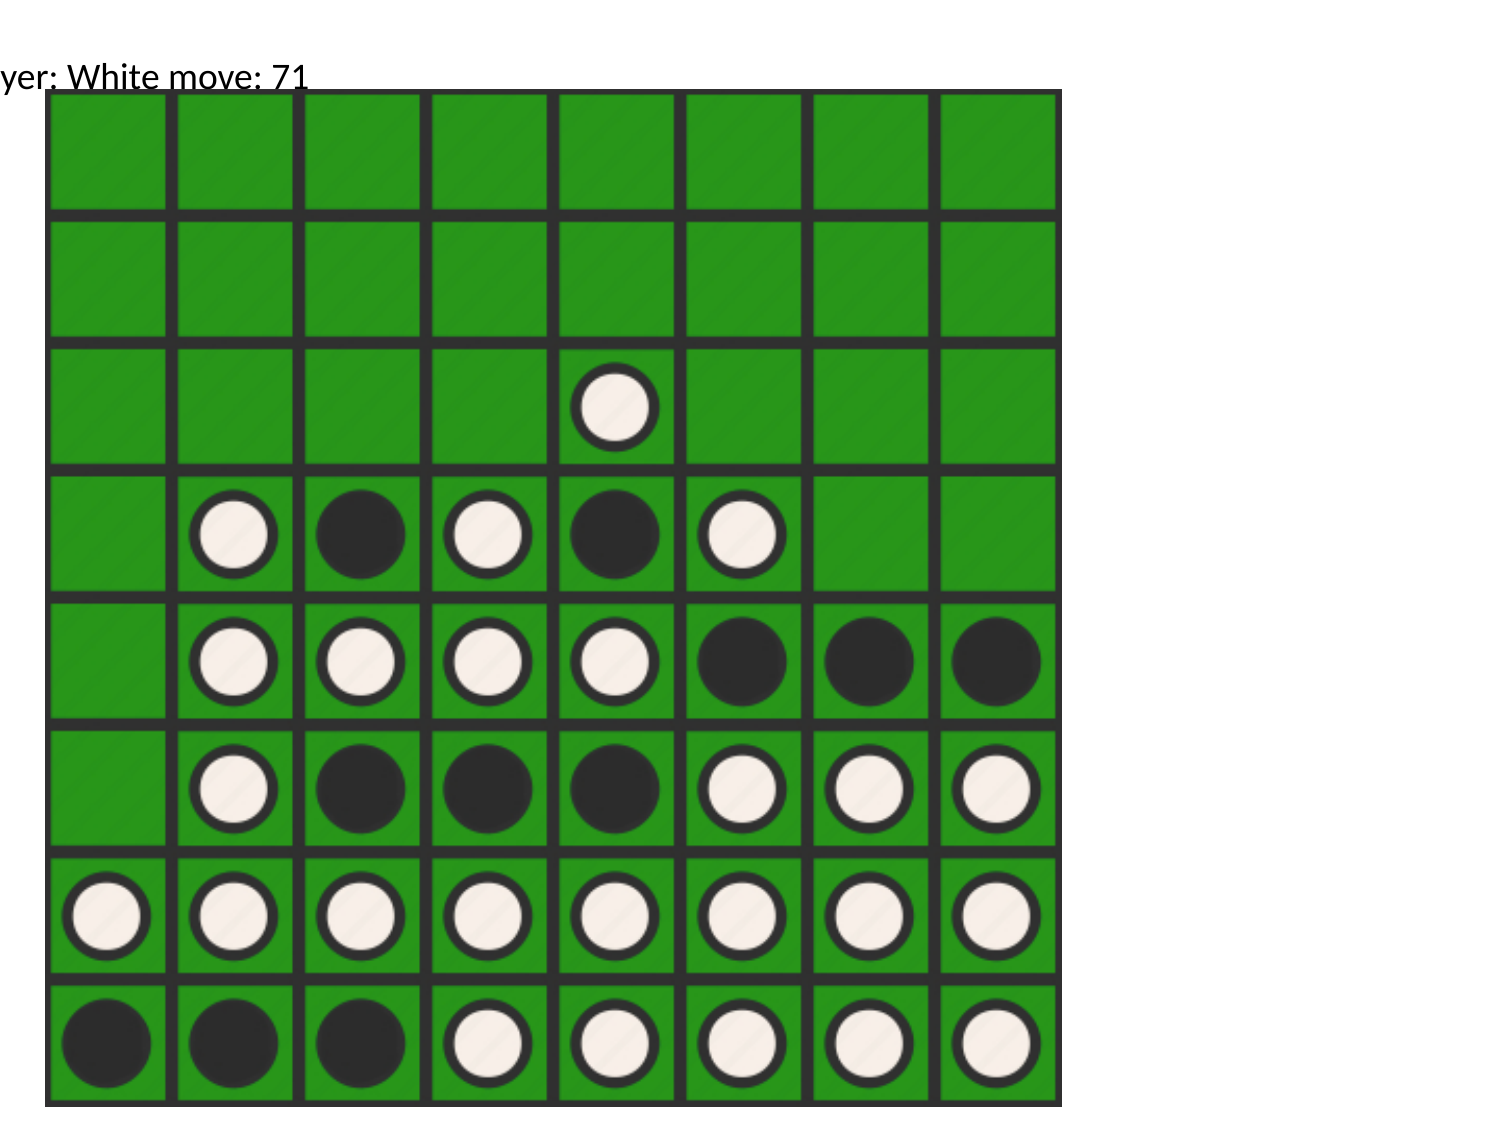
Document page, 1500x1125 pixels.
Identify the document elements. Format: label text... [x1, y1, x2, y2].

text_box turn: 32 player: White move: 71 [0, 44, 325, 105]
picture [44, 89, 1062, 1107]
